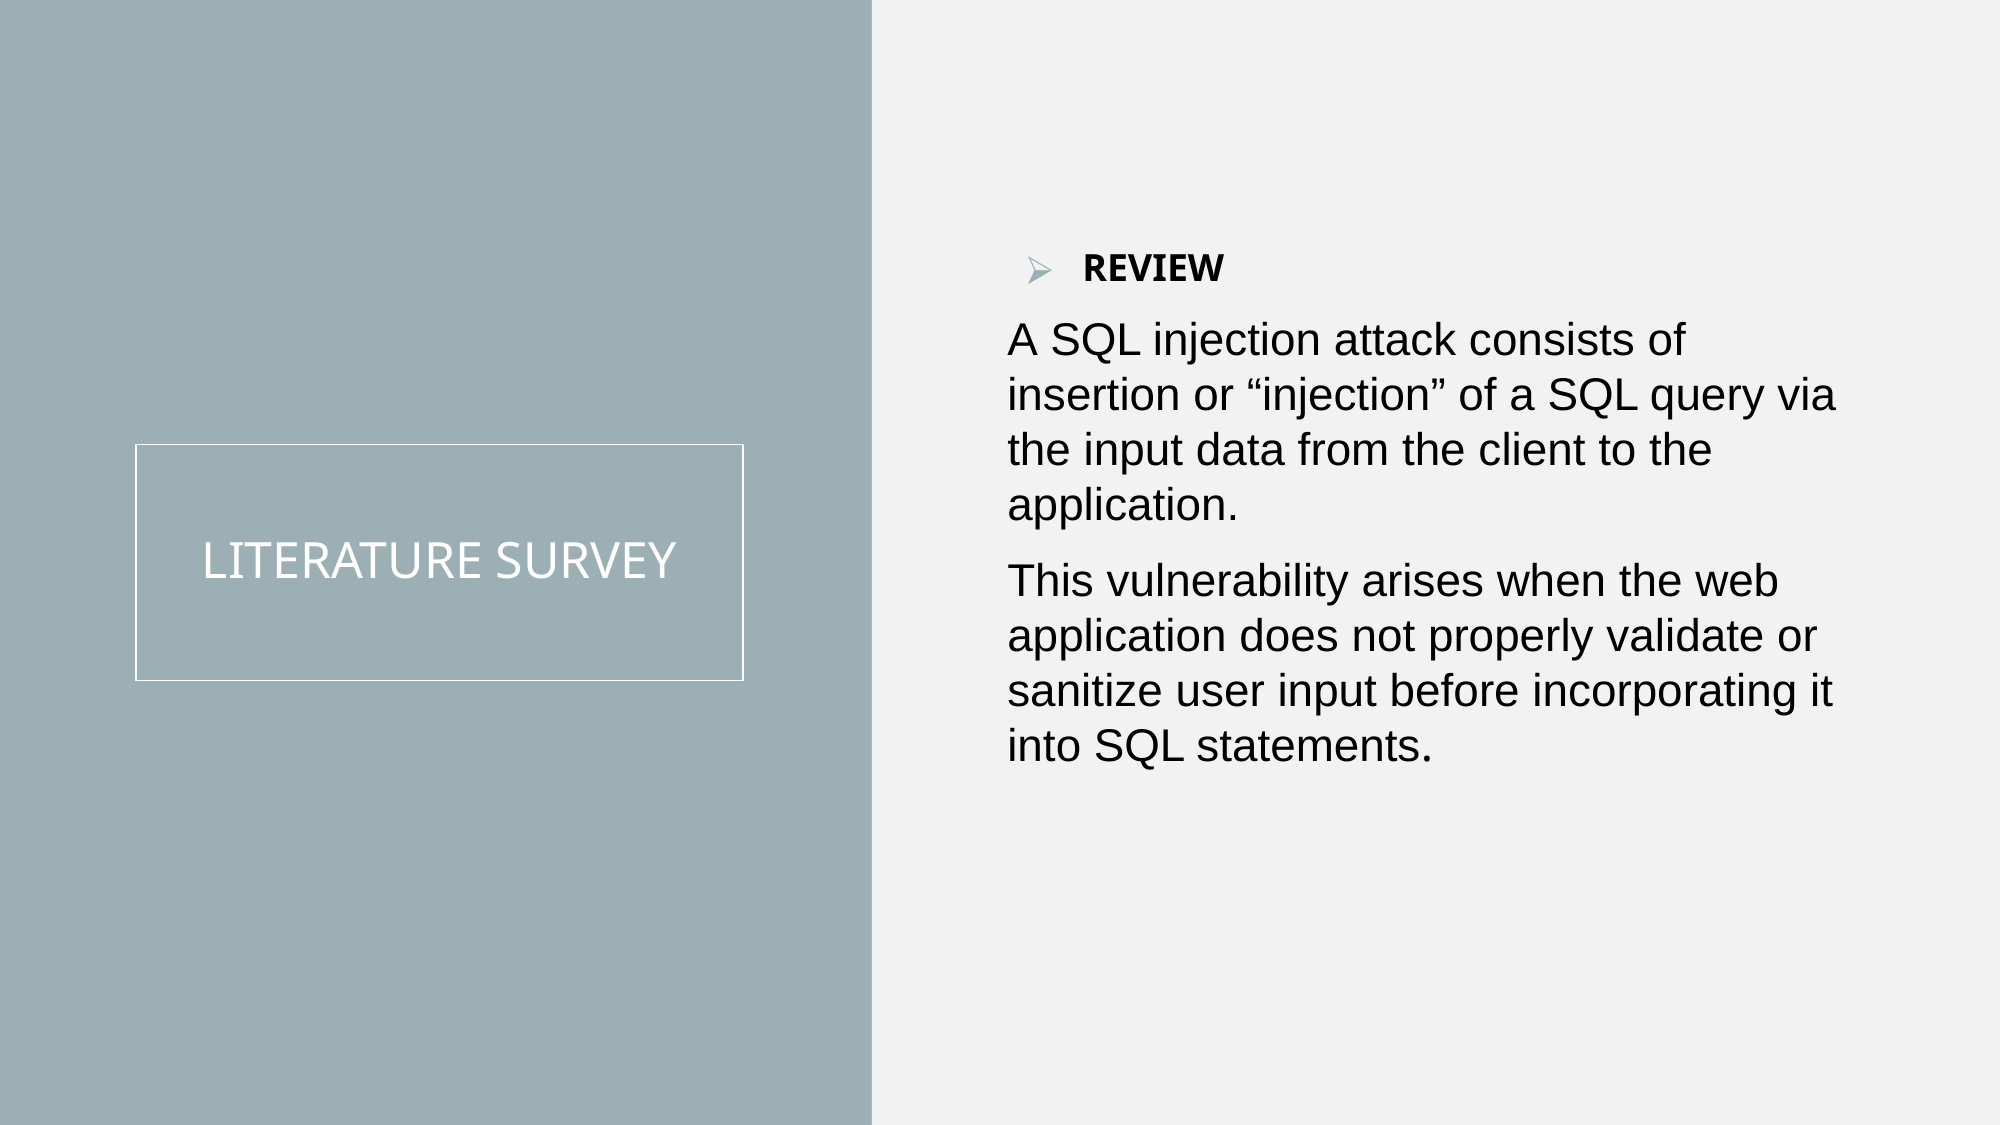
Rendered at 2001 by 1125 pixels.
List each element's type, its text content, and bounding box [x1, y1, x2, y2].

list REVIEW A SQL injection attack consists of insertion or “injection” of a SQL query via the input data from the client to the application. This vulnerability arises when the web application does not properly validate or sanitize user input before incorporating it into SQL statements. [992, 131, 1880, 994]
text_box [871, 0, 2000, 1125]
title LITERATURE SURVEY [134, 442, 745, 683]
